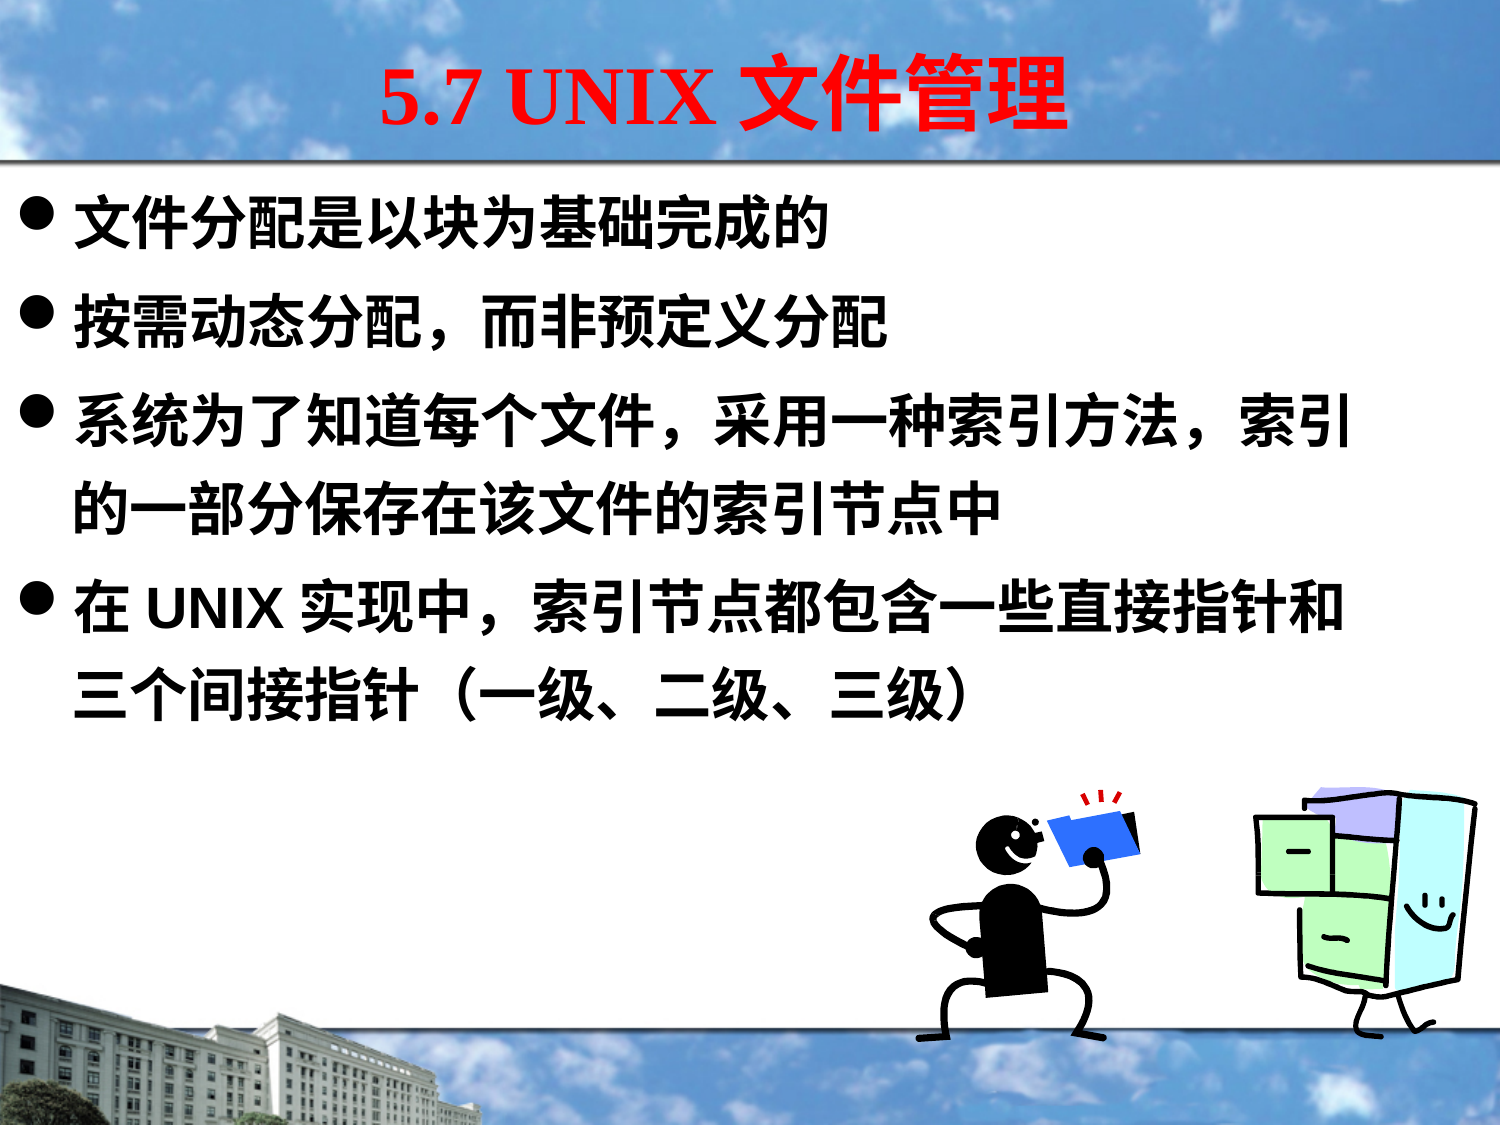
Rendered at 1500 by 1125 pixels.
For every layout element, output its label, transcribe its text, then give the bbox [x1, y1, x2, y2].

picture [915, 789, 1141, 1043]
title 5.7 UNIX文件管理 [137, 44, 1313, 138]
picture [0, 0, 1500, 1125]
text_box 文件分配是以块为基础完成的 按需动态分配，而非预定义分配 系统为了知道每个文件，采用一种索引方法，索引的一部分保存在该文件的索引节点中 在UNIX实现中，索引节点都包含一些直接指针和三个间接指针（一级、二级、三级） [0, 160, 1388, 1061]
